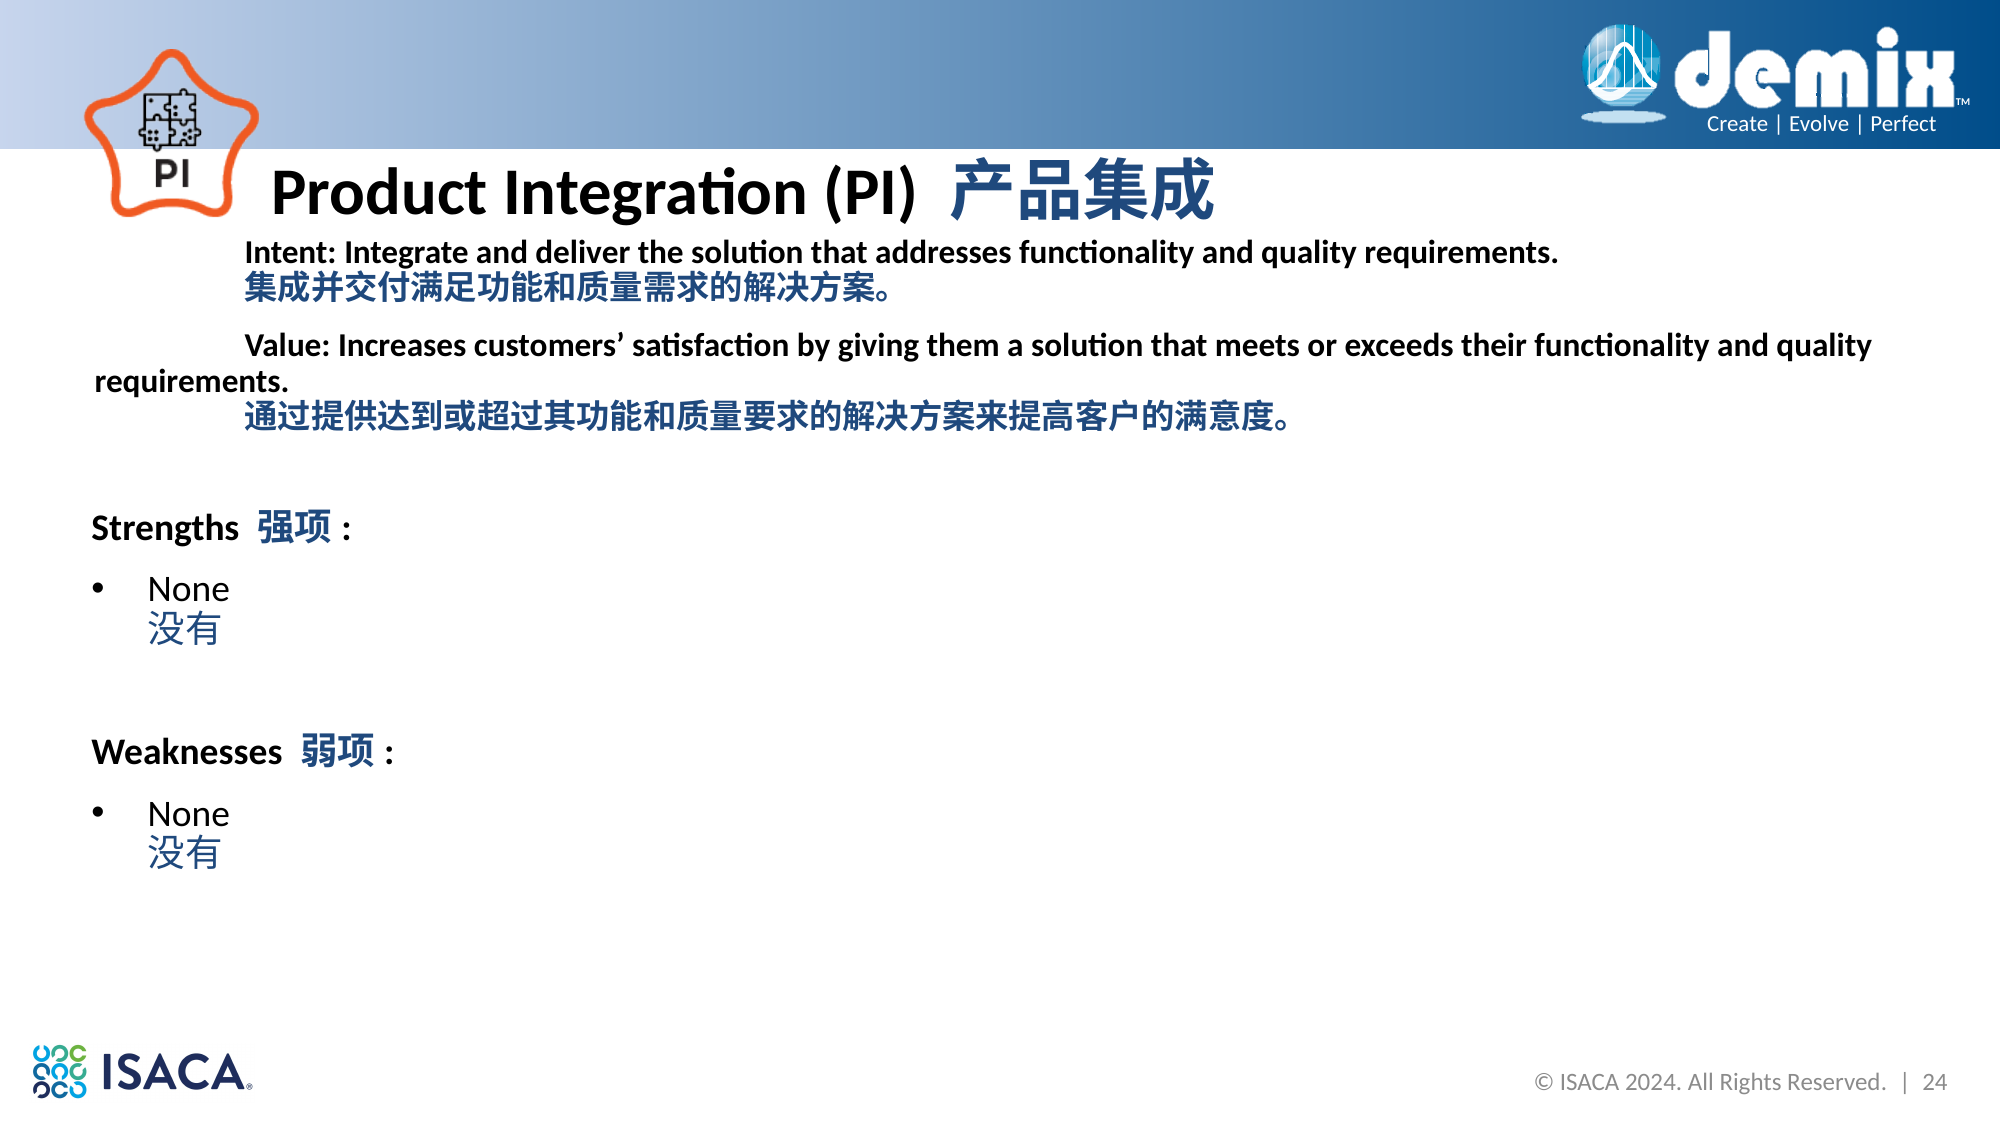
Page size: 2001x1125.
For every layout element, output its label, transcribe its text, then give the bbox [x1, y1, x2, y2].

picture [29, 1043, 255, 1103]
title Product Integration (PI) 产品集成 [255, 91, 1900, 227]
text_box Strengths 强项: None 没有 Weaknesses 弱项: None 没有 [76, 500, 1925, 1009]
picture [79, 49, 266, 219]
list Intent: Integrate and deliver the solution that addresses functionality and quality requirements. 集成并交付满足功能和质量需求的解决方案。 Value: Increases customers’ satisfaction by giving them a solution that meets or exceeds their functionality and quality requirements. 通过提供达到或超过其功能和质量要求的解决方案来提高客户的满意度。 [79, 227, 1981, 881]
picture [1549, 3, 2000, 153]
